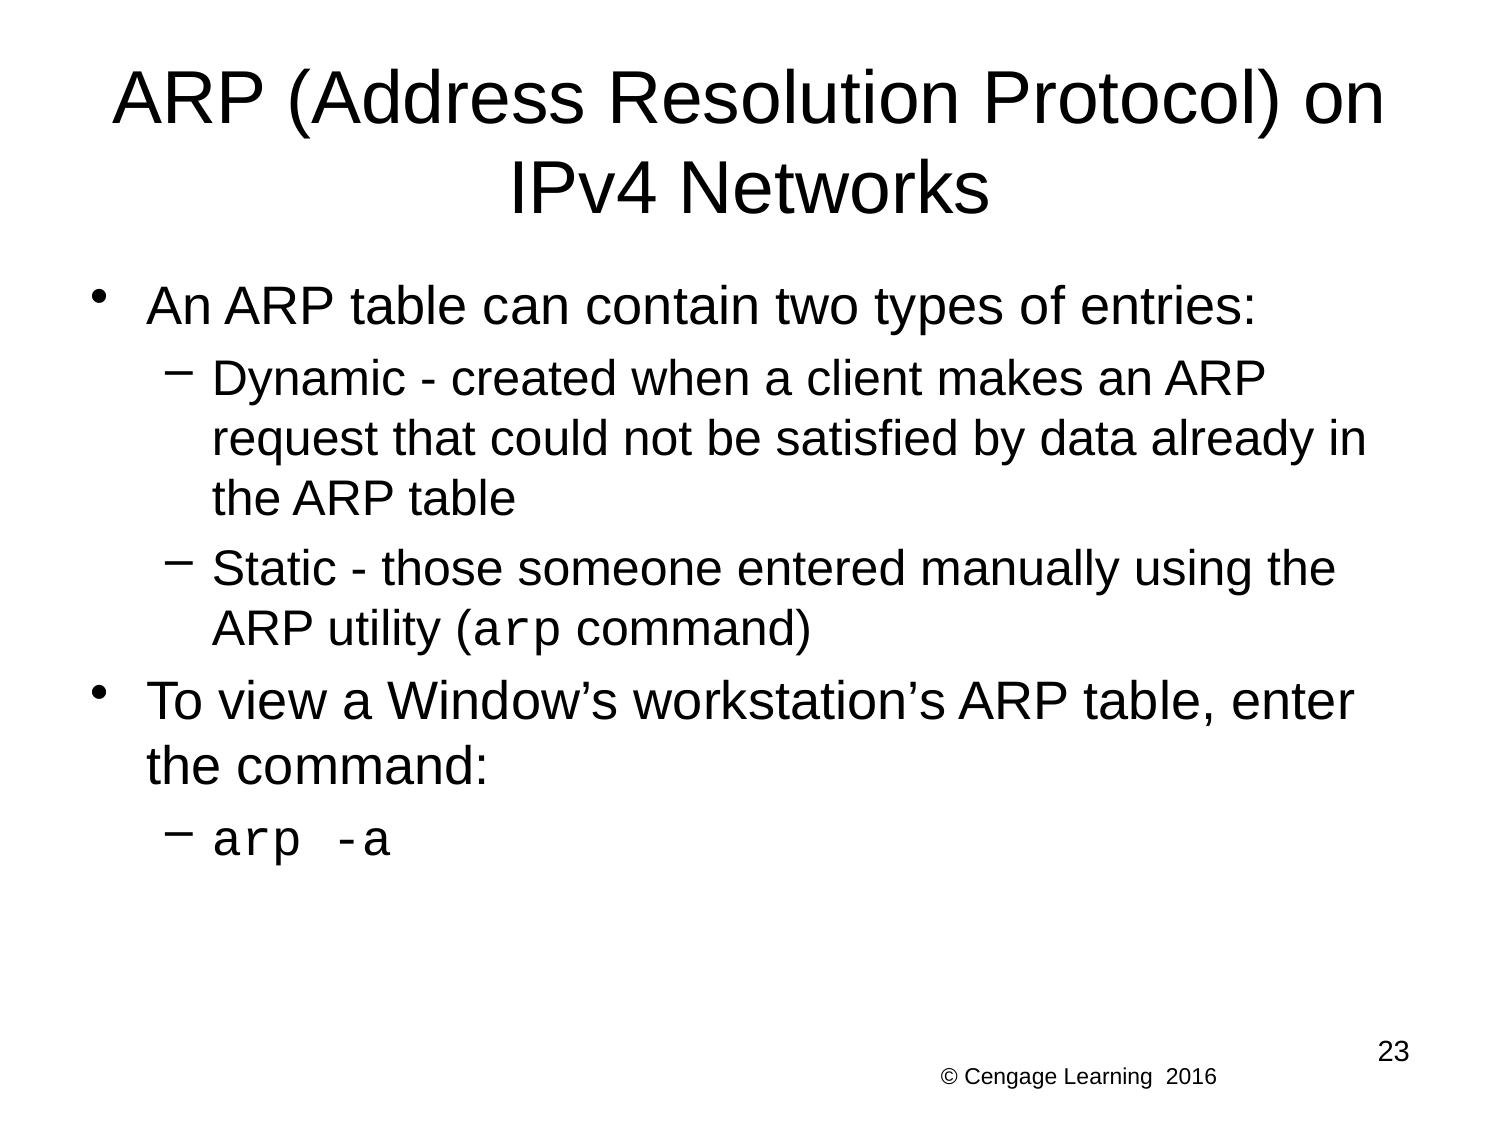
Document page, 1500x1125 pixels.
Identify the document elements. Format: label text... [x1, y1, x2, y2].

slide_number 23 [1312, 1024, 1426, 1103]
title ARP (Address Resolution Protocol) on IPv4 Networks [75, 45, 1425, 233]
list An ARP table can contain two types of entries: Dynamic - created when a client makes an ARP request that could not be satisfied by data already in the ARP table Static - those someone entered manually using the ARP utility (arp command) To view a Window’s workstation’s ARP table, enter the command: arp -a [75, 262, 1425, 1005]
